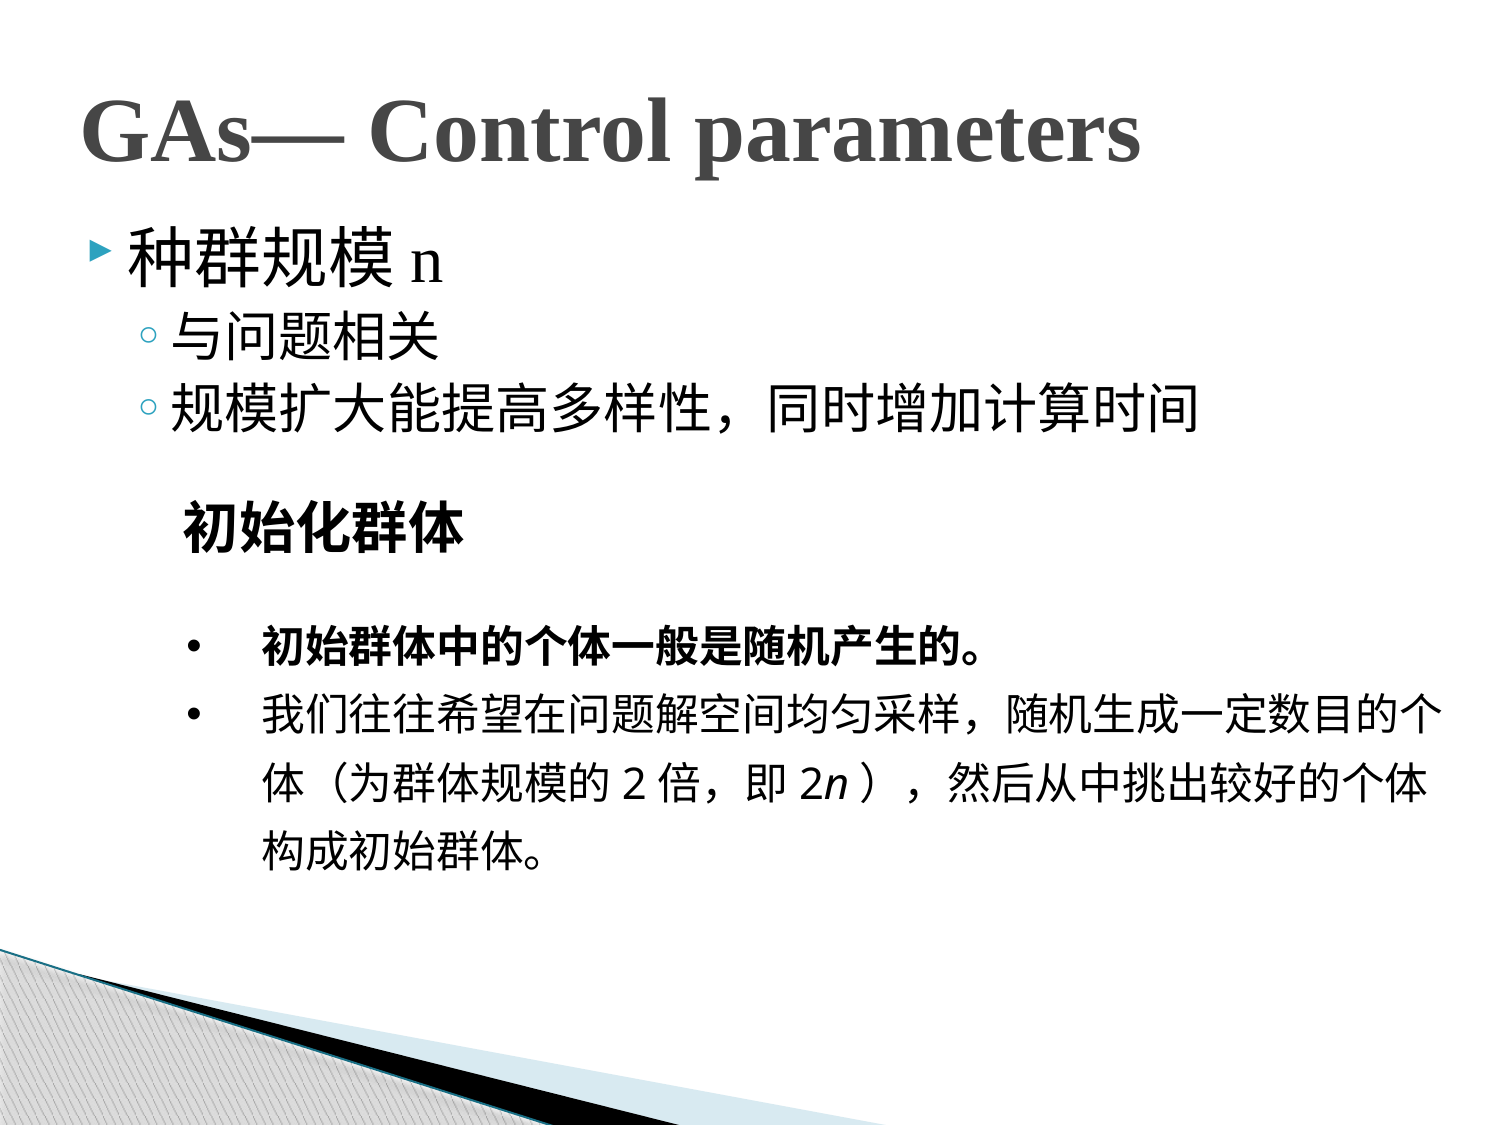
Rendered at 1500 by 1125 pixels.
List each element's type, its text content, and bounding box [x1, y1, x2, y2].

text_box 初始群体中的个体一般是随机产生的。 我们往往希望在问题解空间均匀采样，随机生成一定数目的个体（为群体规模的2倍，即2n），然后从中挑出较好的个体构成初始群体。 [171, 595, 1460, 952]
list 种群规模n 与问题相关 规模扩大能提高多样性，同时增加计算时间 [52, 207, 1460, 487]
text_box 初始化群体 [171, 486, 885, 566]
title GAs— Control parameters [64, 30, 1415, 219]
